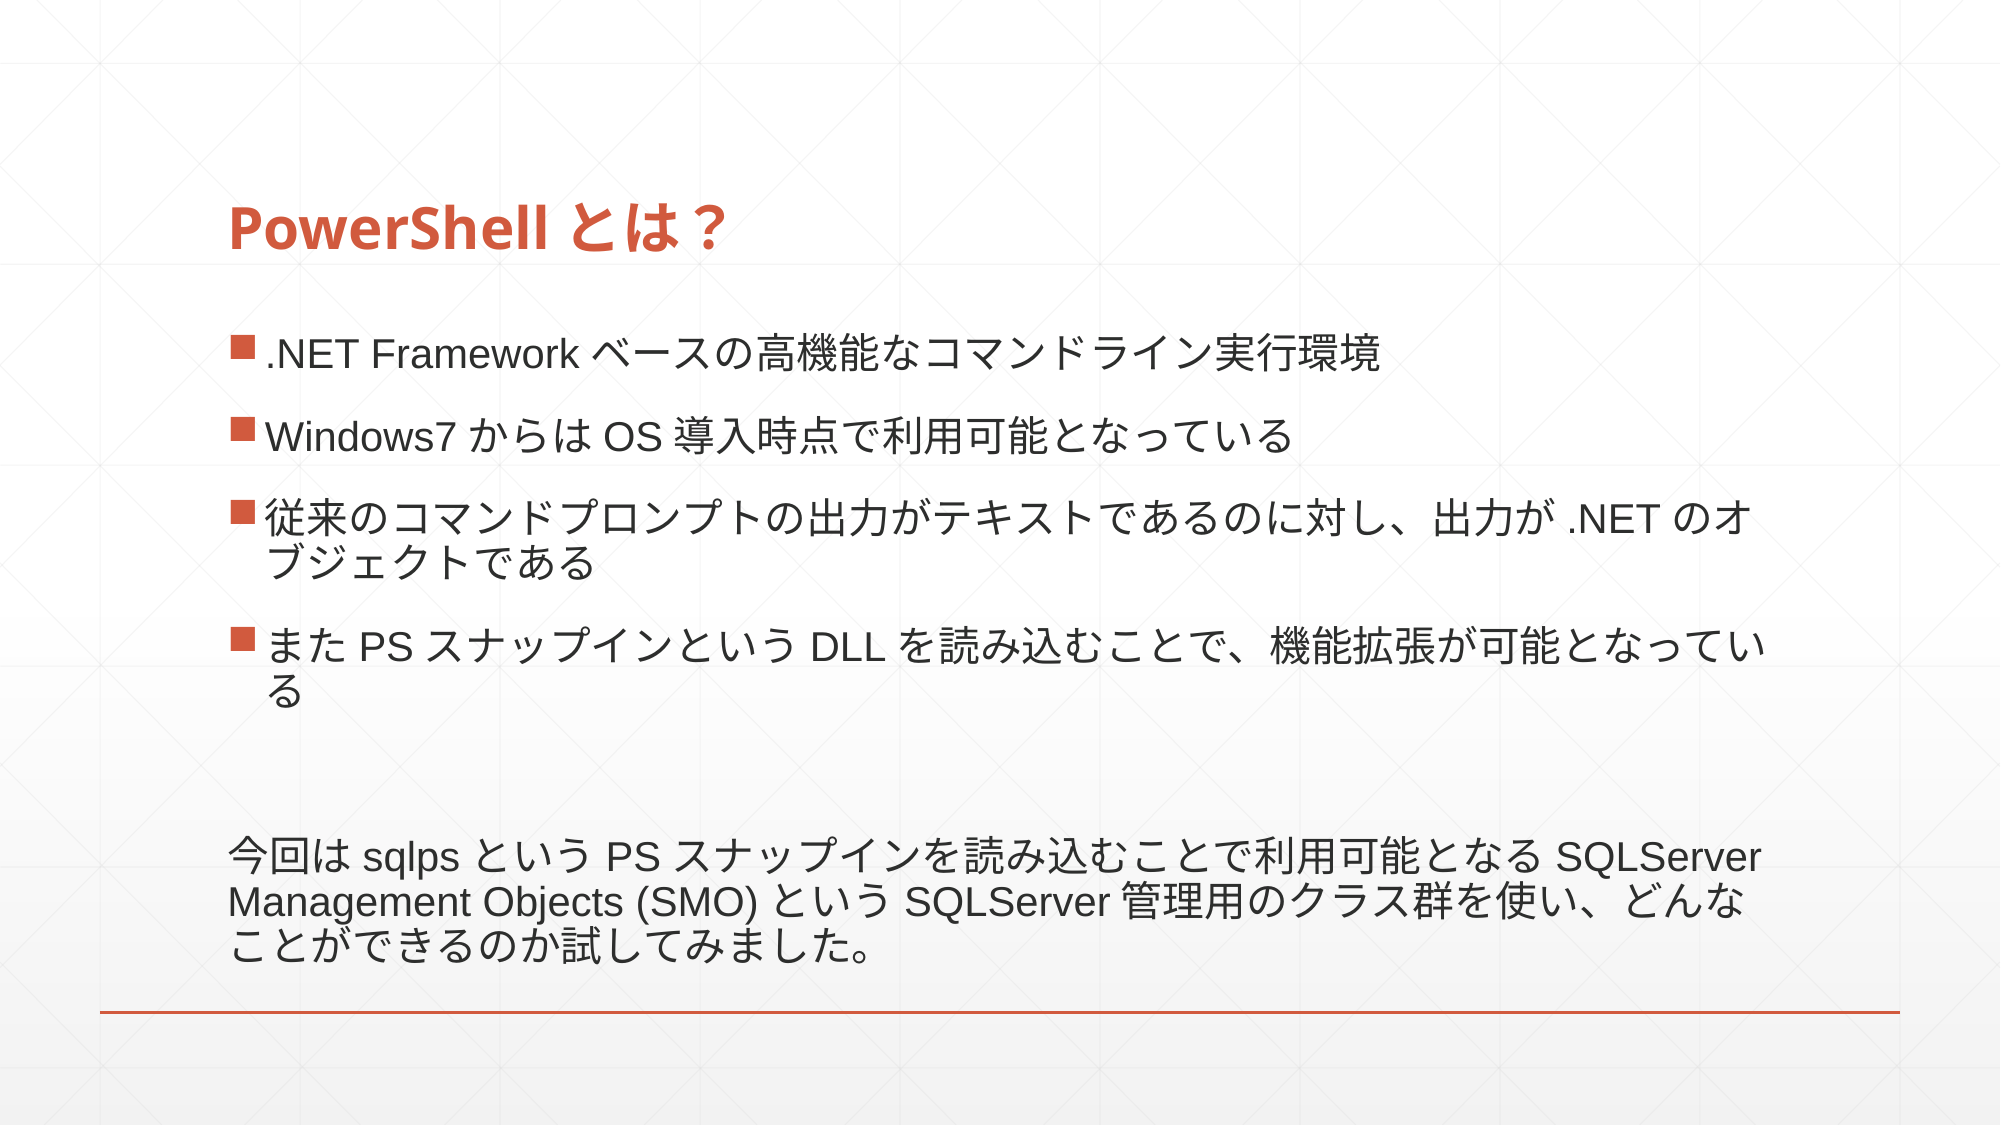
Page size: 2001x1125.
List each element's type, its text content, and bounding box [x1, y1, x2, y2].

list .NET Frameworkベースの高機能なコマンドライン実行環境 Windows7からはOS導入時点で利用可能となっている 従来のコマンドプロンプトの出力がテキストであるのに対し、出力が.NETのオブジェクトである またPSスナップインというDLLを読み込むことで、機能拡張が可能となっている 今回はsqlpsというPSスナップインを読み込むことで利用可能となるSQLServer Management Objects (SMO)というSQLServer管理用のクラス群を使い、どんなことができるのか試してみました。 [212, 324, 1788, 950]
title PowerShellとは？ [212, 82, 1788, 271]
